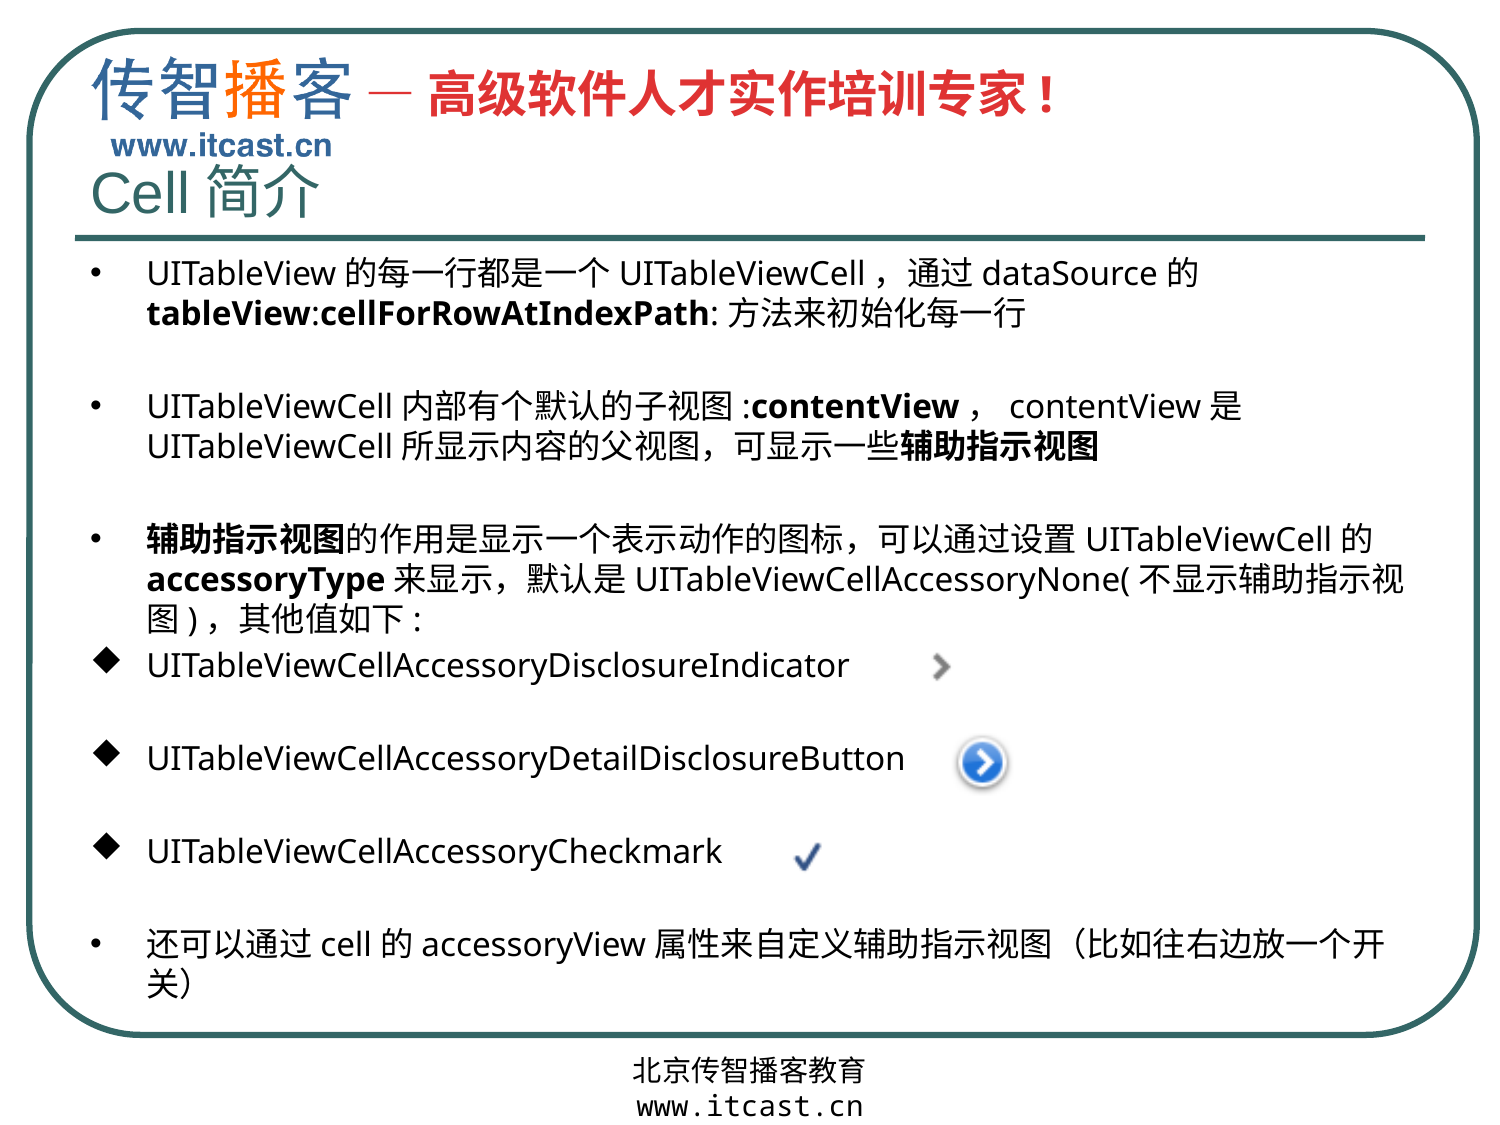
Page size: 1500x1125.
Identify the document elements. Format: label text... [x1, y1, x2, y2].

picture [904, 640, 973, 696]
list UITableView的每一行都是一个UITableViewCell，通过dataSource的tableView:cellForRowAtIndexPath:方法来初始化每一行 UITableViewCell内部有个默认的子视图:contentView，contentView是UITableViewCell所显示内容的父视图，可显示一些辅助指示视图 辅助指示视图的作用是显示一个表示动作的图标，可以通过设置UITableViewCell的accessoryType来显示，默认是UITableViewCellAccessoryNone(不显示辅助指示视图)，其他值如下: UITableViewCellAccessoryDisclosureIndicator UITableViewCellAccessoryDetailDisclosureButton UITableViewCellAccessoryCheckmark 还可以通过cell的accessoryView属性来自定义辅助指示视图（比如往右边放一个开关） [75, 244, 1425, 1031]
title Cell简介 [75, 45, 1425, 233]
picture [937, 732, 1024, 798]
picture [779, 830, 841, 888]
